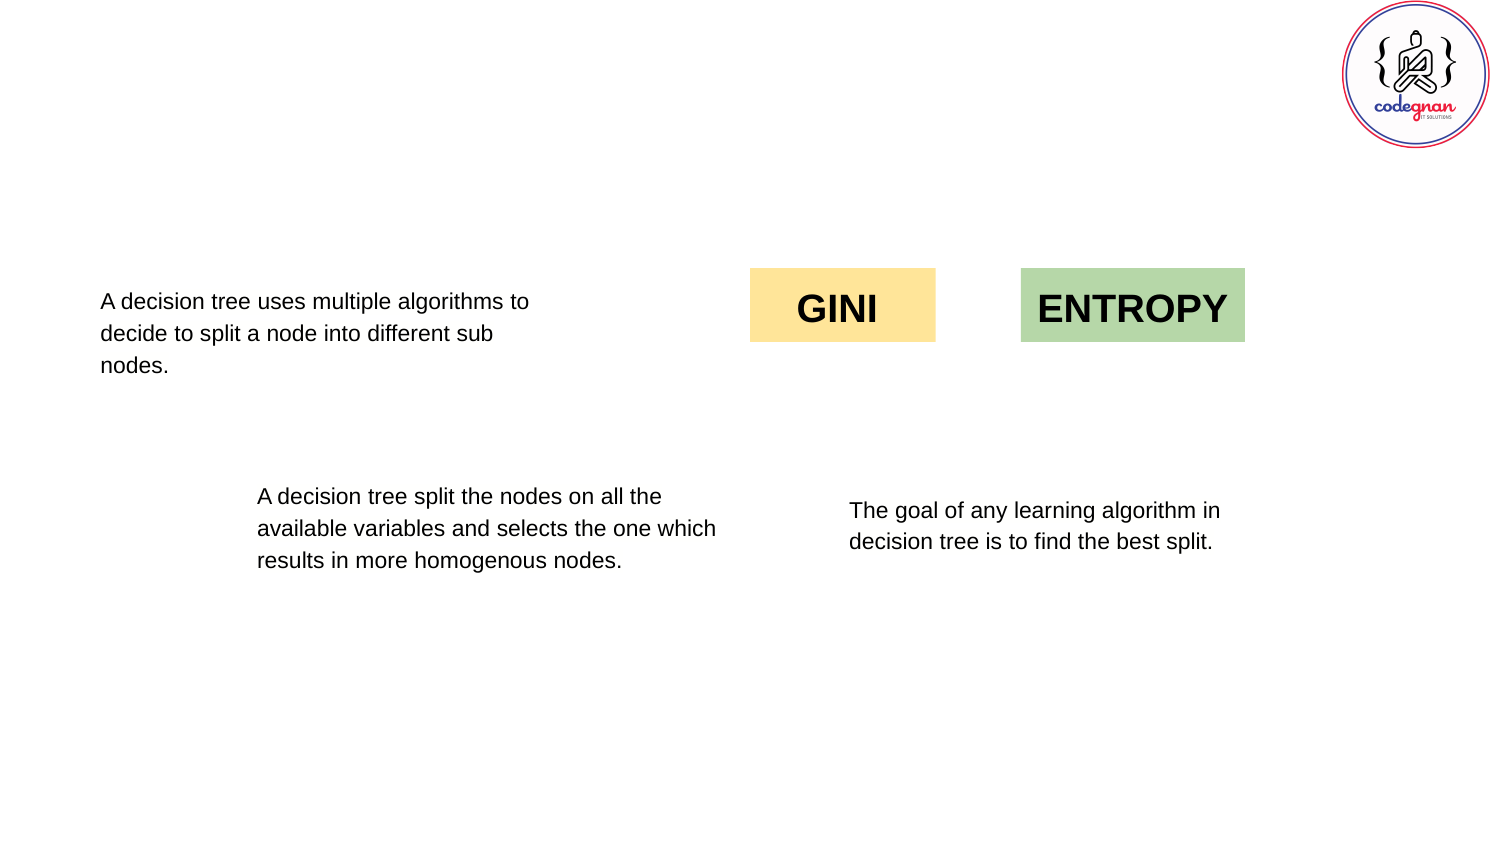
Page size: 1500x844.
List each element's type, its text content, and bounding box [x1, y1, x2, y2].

picture [1333, 0, 1500, 161]
text_box A decision tree uses multiple algorithms to decide to split a node into different sub nodes. [85, 268, 578, 400]
text_box ENTROPY [1020, 268, 1245, 342]
text_box The goal of any learning algorithm in decision tree is to find the best split. [834, 476, 1327, 595]
text_box GINI [750, 268, 936, 342]
text_box A decision tree split the nodes on all the available variables and selects the one which results in more homogenous nodes. [242, 463, 735, 595]
